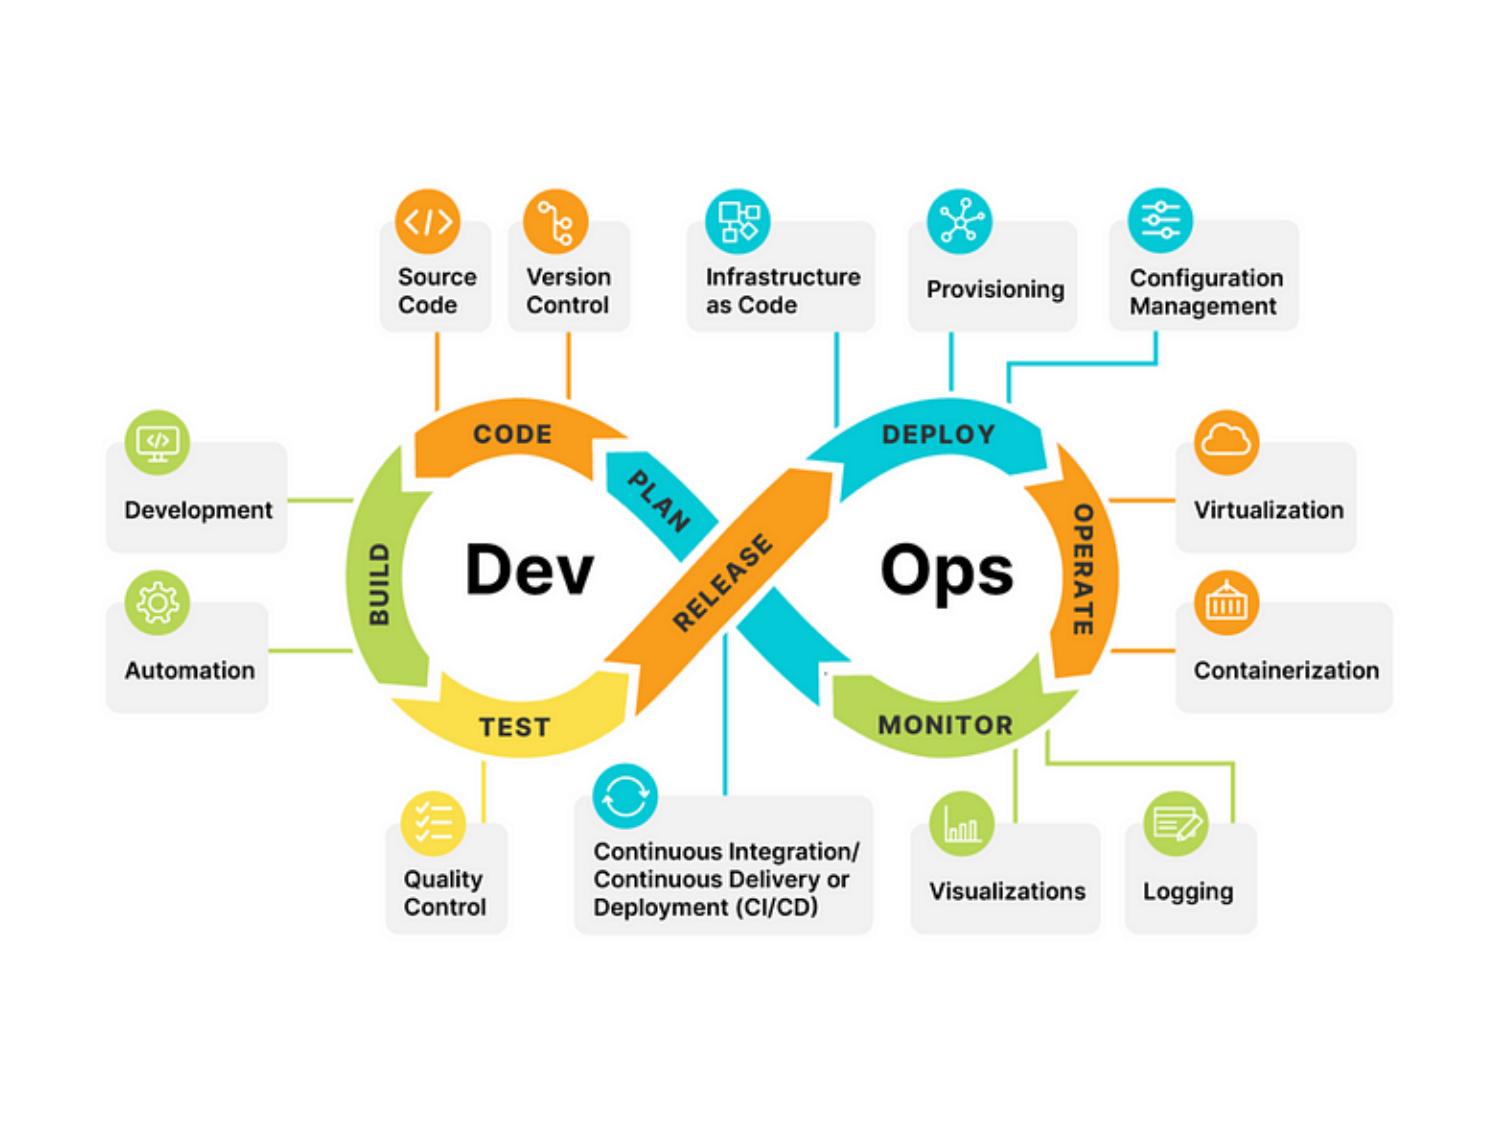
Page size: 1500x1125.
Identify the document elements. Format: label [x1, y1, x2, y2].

picture [78, 154, 1422, 971]
